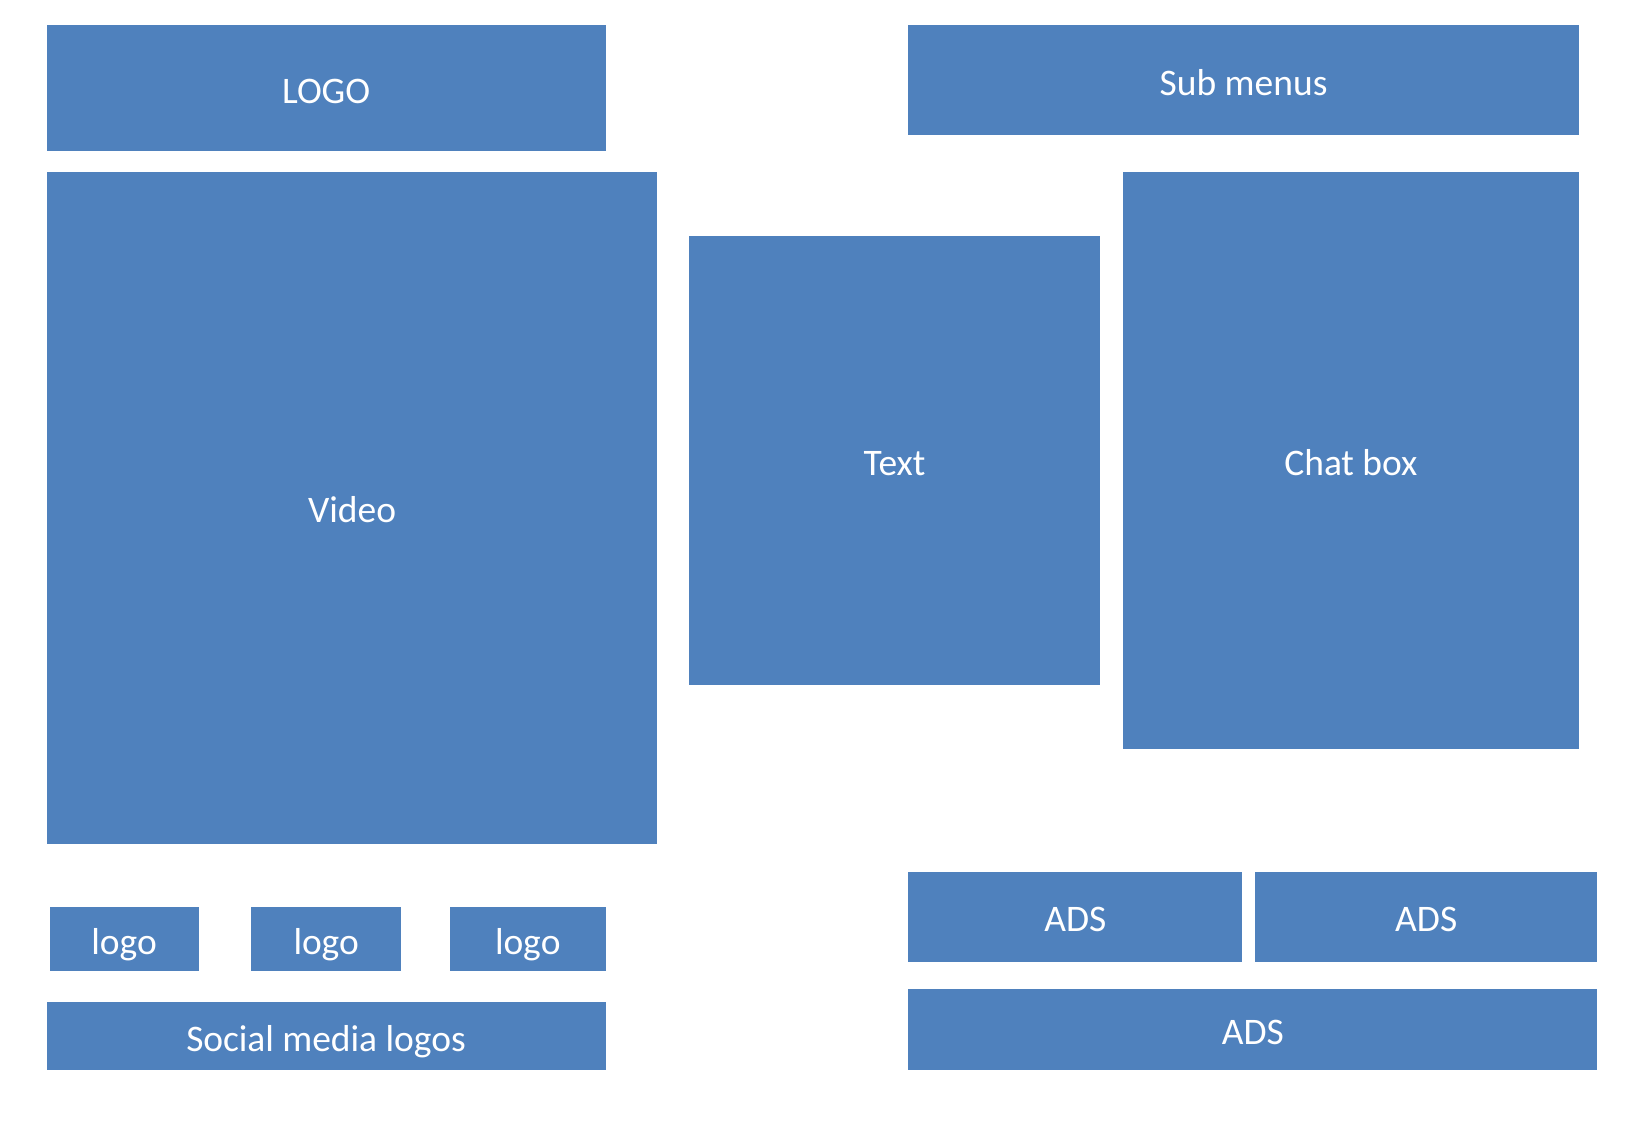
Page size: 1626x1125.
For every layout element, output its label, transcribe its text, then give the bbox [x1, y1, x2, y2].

text_box Video [43, 168, 661, 848]
text_box ADS [904, 985, 1602, 1074]
text_box logo [247, 903, 405, 976]
text_box ADS [904, 868, 1247, 966]
text_box logo [446, 903, 610, 976]
text_box logo [45, 903, 203, 976]
text_box Sub menus [904, 21, 1583, 139]
text_box LOGO [43, 21, 610, 156]
text_box Text [684, 232, 1105, 689]
text_box Social media logos [43, 997, 610, 1074]
text_box Chat box [1119, 168, 1583, 754]
text_box ADS [1251, 868, 1602, 966]
